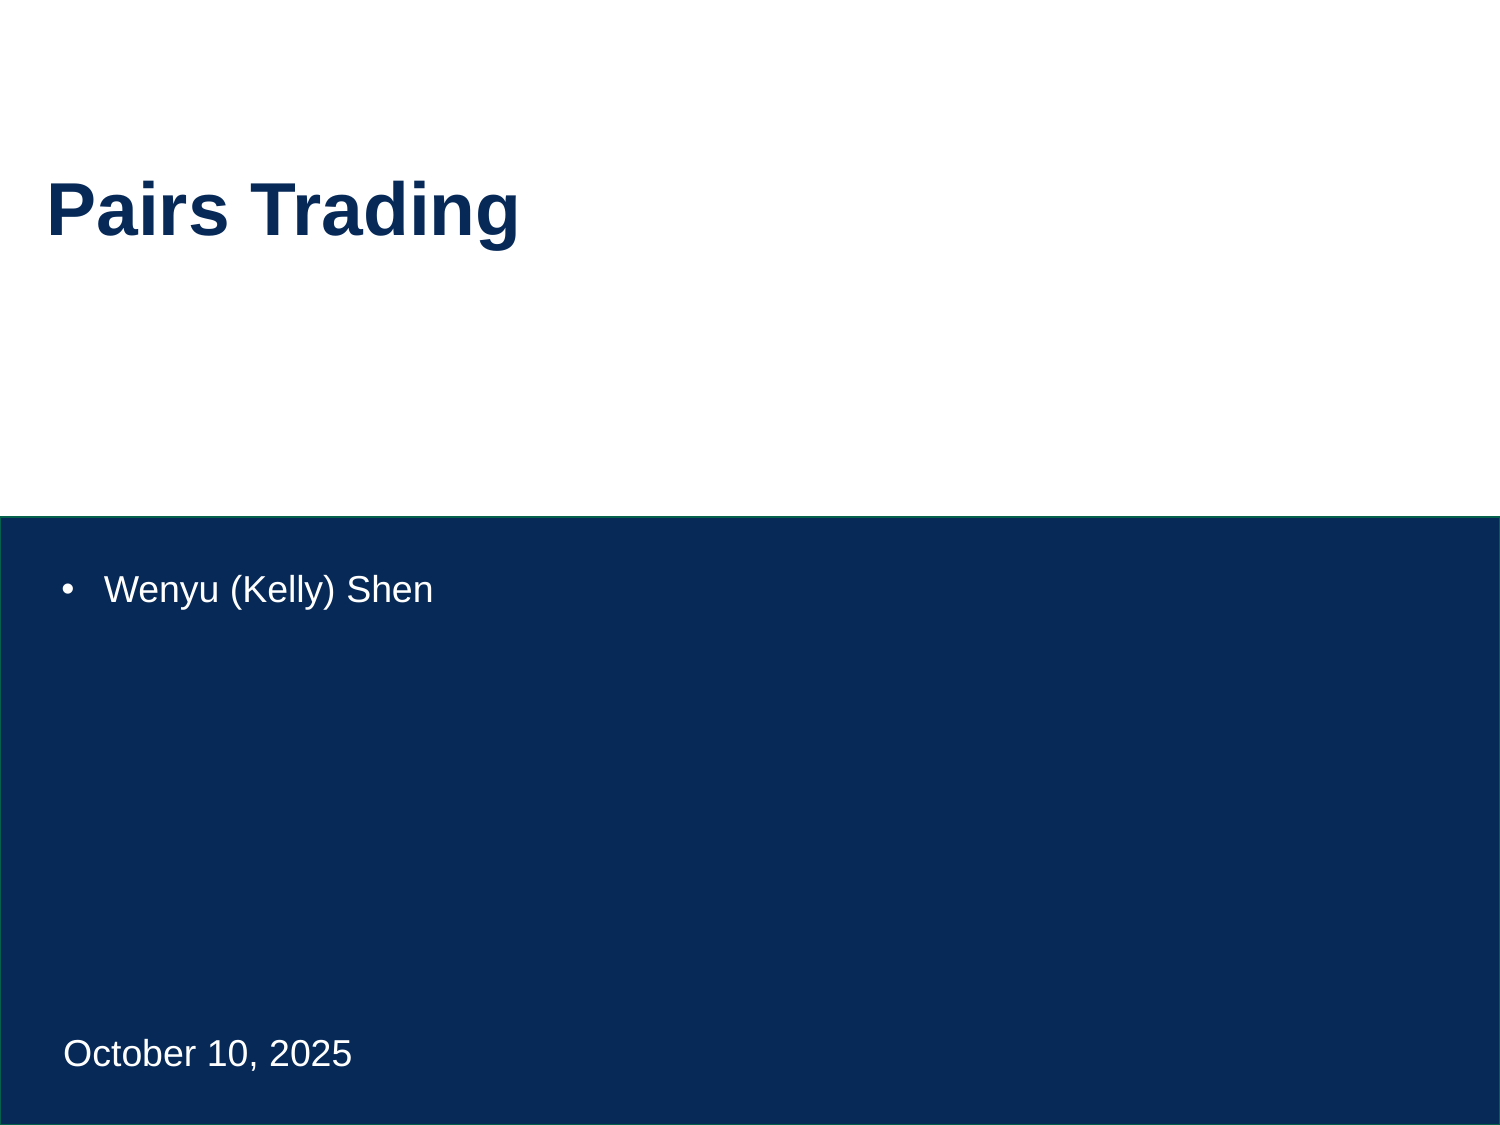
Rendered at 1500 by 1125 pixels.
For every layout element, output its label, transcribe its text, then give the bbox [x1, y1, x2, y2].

title Pairs Trading [46, 156, 1335, 260]
subtitle Wenyu (Kelly) Shen [46, 562, 1474, 866]
text_box October 10, 2025 [48, 1021, 368, 1082]
